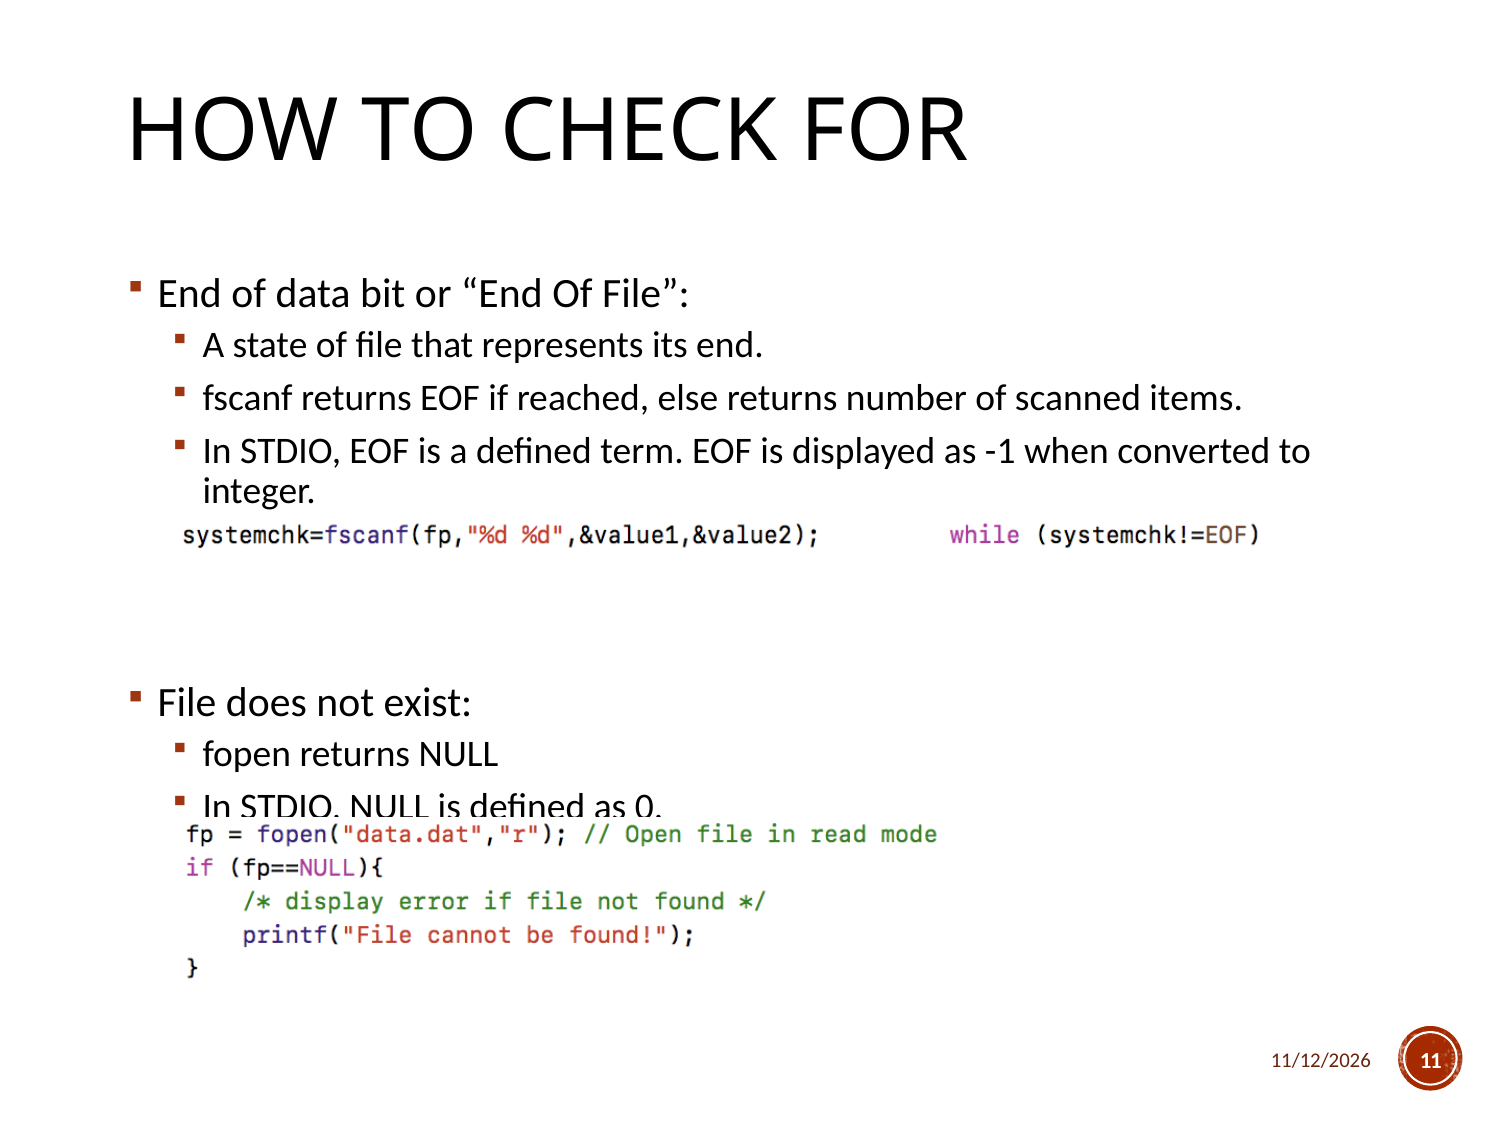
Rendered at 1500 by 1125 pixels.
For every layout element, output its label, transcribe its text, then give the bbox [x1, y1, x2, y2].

slide_number 11 [1391, 1028, 1471, 1089]
picture [177, 817, 945, 987]
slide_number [982, 1028, 1386, 1089]
picture [942, 515, 1263, 554]
title How to check for [110, 0, 1386, 264]
picture [177, 519, 818, 550]
list End of data bit or “End Of File”: A state of file that represents its end. fscanf returns EOF if reached, else returns number of scanned items. In STDIO, EOF is a defined term. EOF is displayed as -1 when converted to integer. File does not exist: fopen returns NULL In STDIO, NULL is defined as 0. [112, 263, 1388, 1013]
